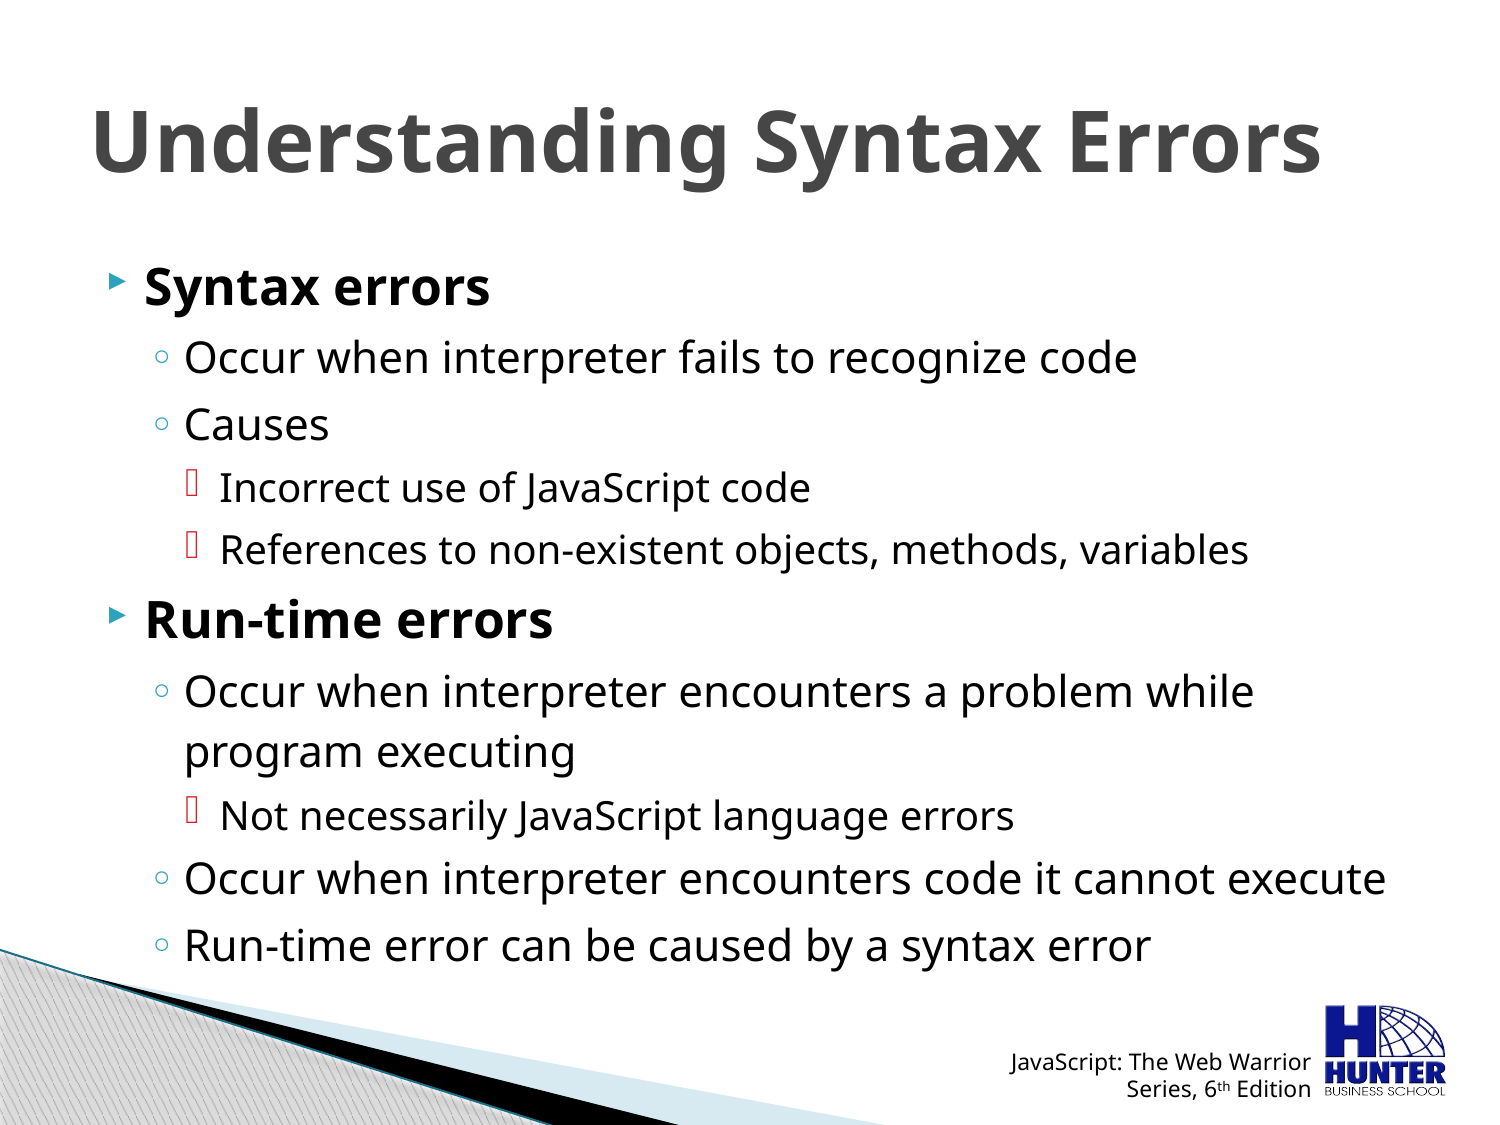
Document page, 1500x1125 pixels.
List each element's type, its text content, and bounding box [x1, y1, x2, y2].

title Understanding Syntax Errors [75, 45, 1425, 233]
list Syntax errors Occur when interpreter fails to recognize code Causes Incorrect use of JavaScript code References to non-existent objects, methods, variables Run-time errors Occur when interpreter encounters a problem while program executing Not necessarily JavaScript language errors Occur when interpreter encounters code it cannot execute Run-time error can be caused by a syntax error [75, 243, 1425, 986]
picture [1325, 1005, 1446, 1097]
